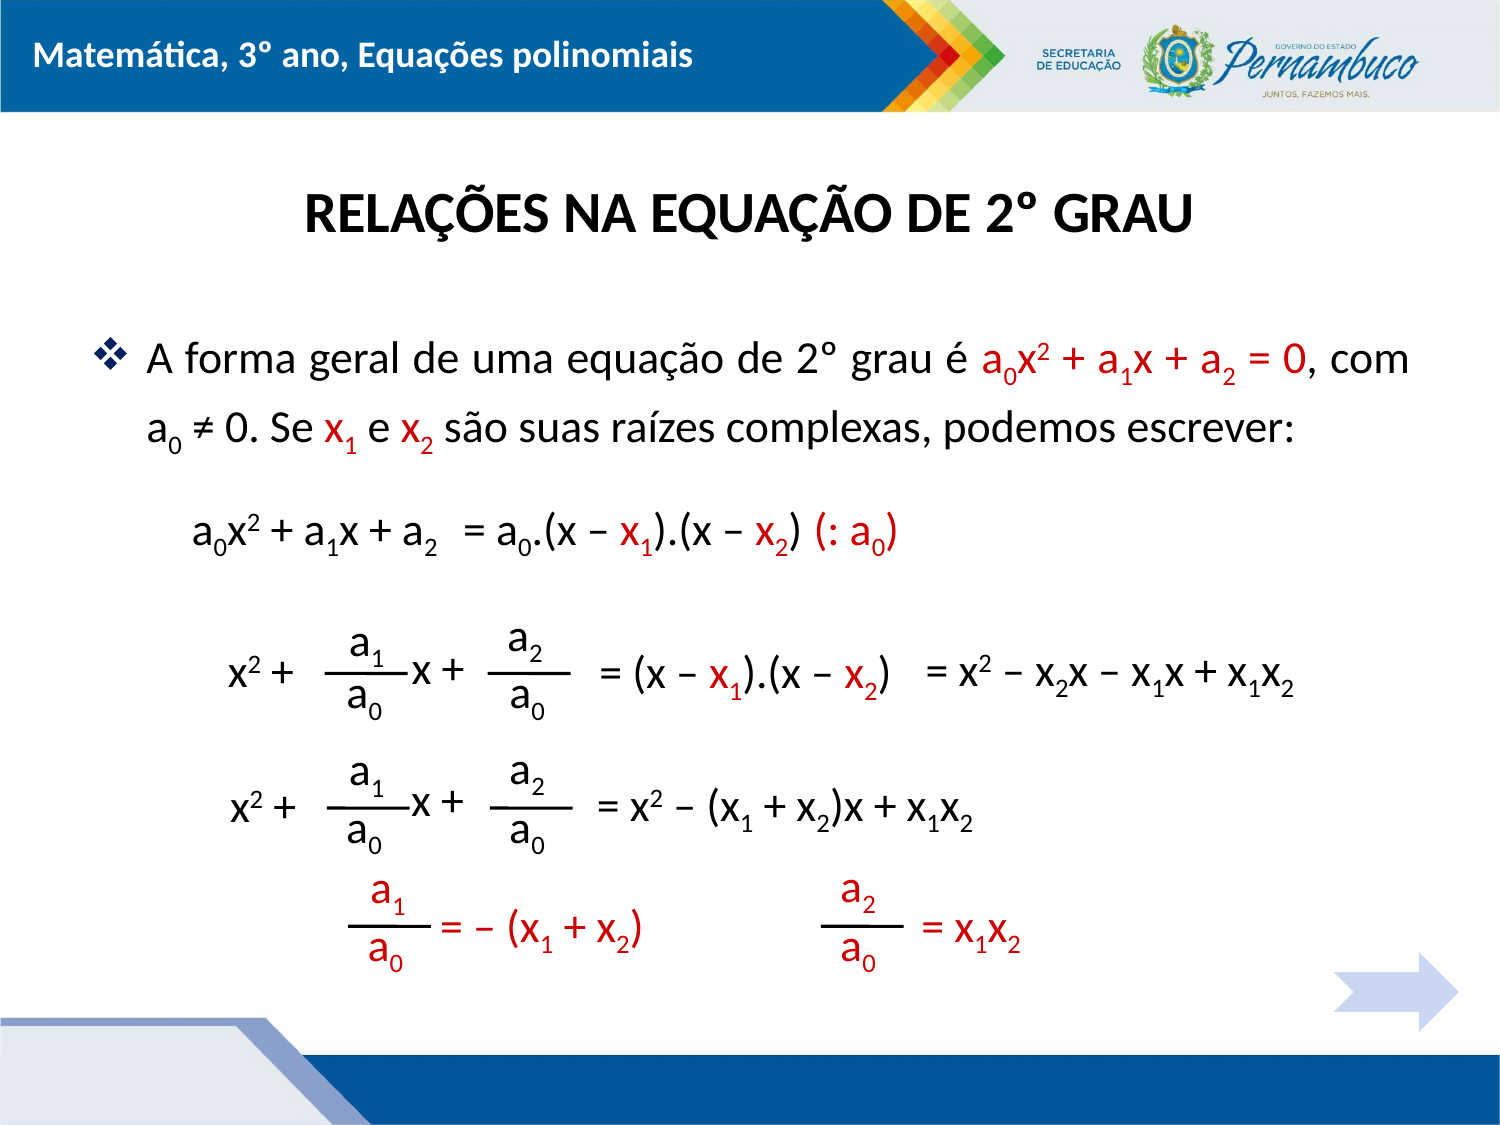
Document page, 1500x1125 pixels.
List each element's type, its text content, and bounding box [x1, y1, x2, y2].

text_box a0 [825, 908, 891, 986]
text_box x + [396, 763, 479, 833]
text_box a0 [352, 908, 419, 986]
text_box x2 + [215, 768, 312, 839]
text_box a2 [492, 597, 558, 673]
text_box (: a0) [798, 491, 914, 569]
text_box = (x – x1).(x – x2) [584, 635, 907, 713]
text_box x + [396, 631, 480, 701]
text_box a0 [331, 790, 397, 868]
text_box a0 [494, 790, 560, 868]
text_box = – (x1 + x2) [425, 888, 659, 967]
text_box = a0.(x – x1).(x – x2) [448, 491, 798, 569]
text_box x2 + [213, 634, 310, 704]
text_box = x2 – x2x – x1x + x1x2 [910, 633, 1310, 711]
text_box [1331, 952, 1461, 1032]
text_box a0x2 + a1x + a2 [176, 491, 448, 569]
text_box a0 [331, 655, 397, 733]
text_box a1 [334, 603, 400, 655]
title RELAÇÕES NA EQUAÇÃO DE 2º GRAU [75, 115, 1425, 303]
list A forma geral de uma equação de 2º grau é a0x2 + a1x + a2 = 0, com a0 ≠ 0. Se x1 e x2 são suas raízes complexas, podemos escrever: [75, 314, 1425, 539]
text_box a2 [825, 849, 891, 908]
text_box a2 [494, 730, 560, 790]
text_box = x1x2 [906, 888, 1036, 967]
text_box a0 [494, 655, 560, 730]
picture [0, 0, 1500, 1125]
text_box = x2 – (x1 + x2)x + x1x2 [582, 767, 989, 846]
text_box a1 [334, 732, 400, 790]
text_box a1 [355, 850, 421, 926]
